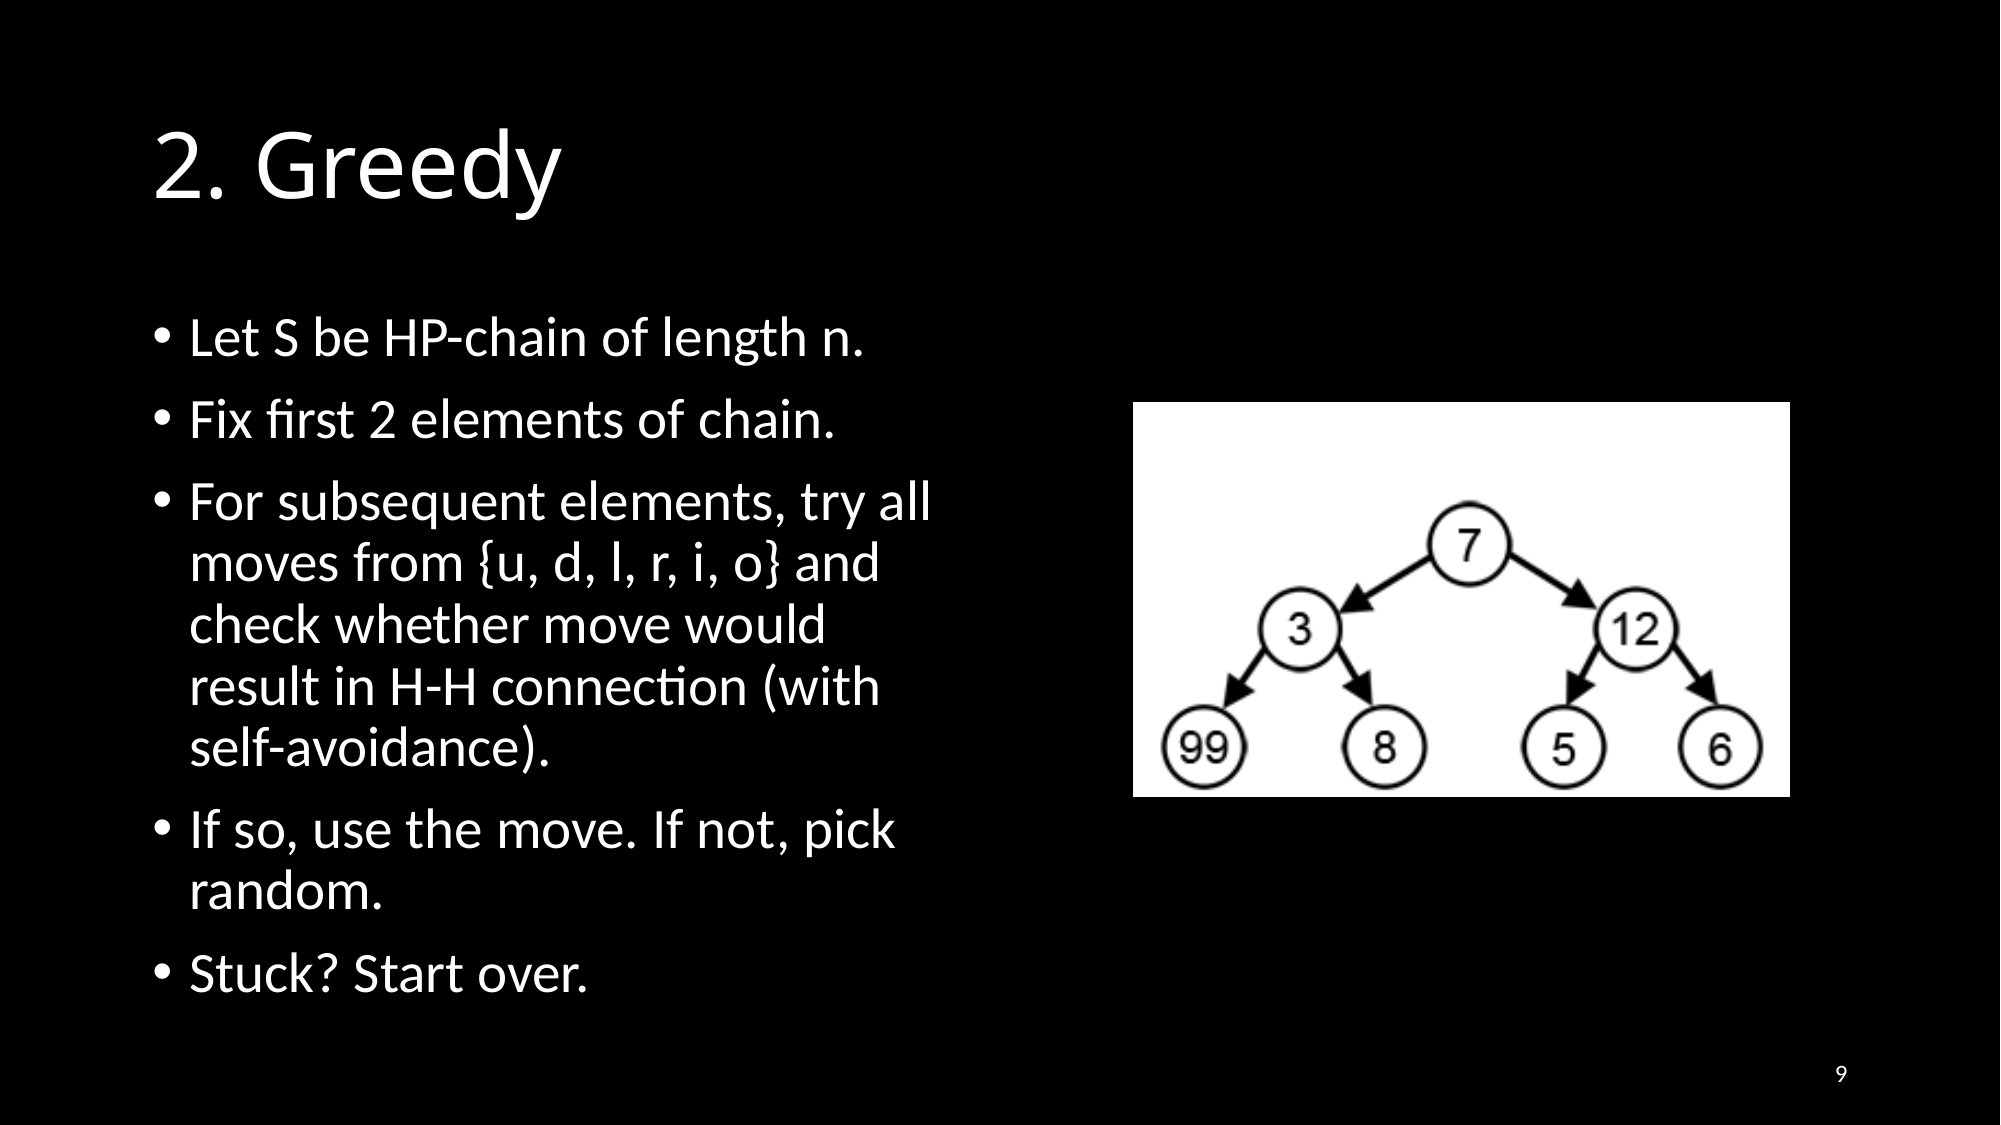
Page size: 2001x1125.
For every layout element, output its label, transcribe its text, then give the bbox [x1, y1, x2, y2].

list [1133, 403, 1790, 797]
title 2. Greedy [137, 59, 1863, 278]
slide_number 9 [1412, 1042, 1863, 1103]
list Let S be HP-chain of length n. Fix first 2 elements of chain. For subsequent elements, try all moves from {u, d, l, r, i, o} and check whether move would result in H-H connection (with self-avoidance). If so, use the move. If not, pick random. Stuck? Start over. [137, 299, 988, 1014]
